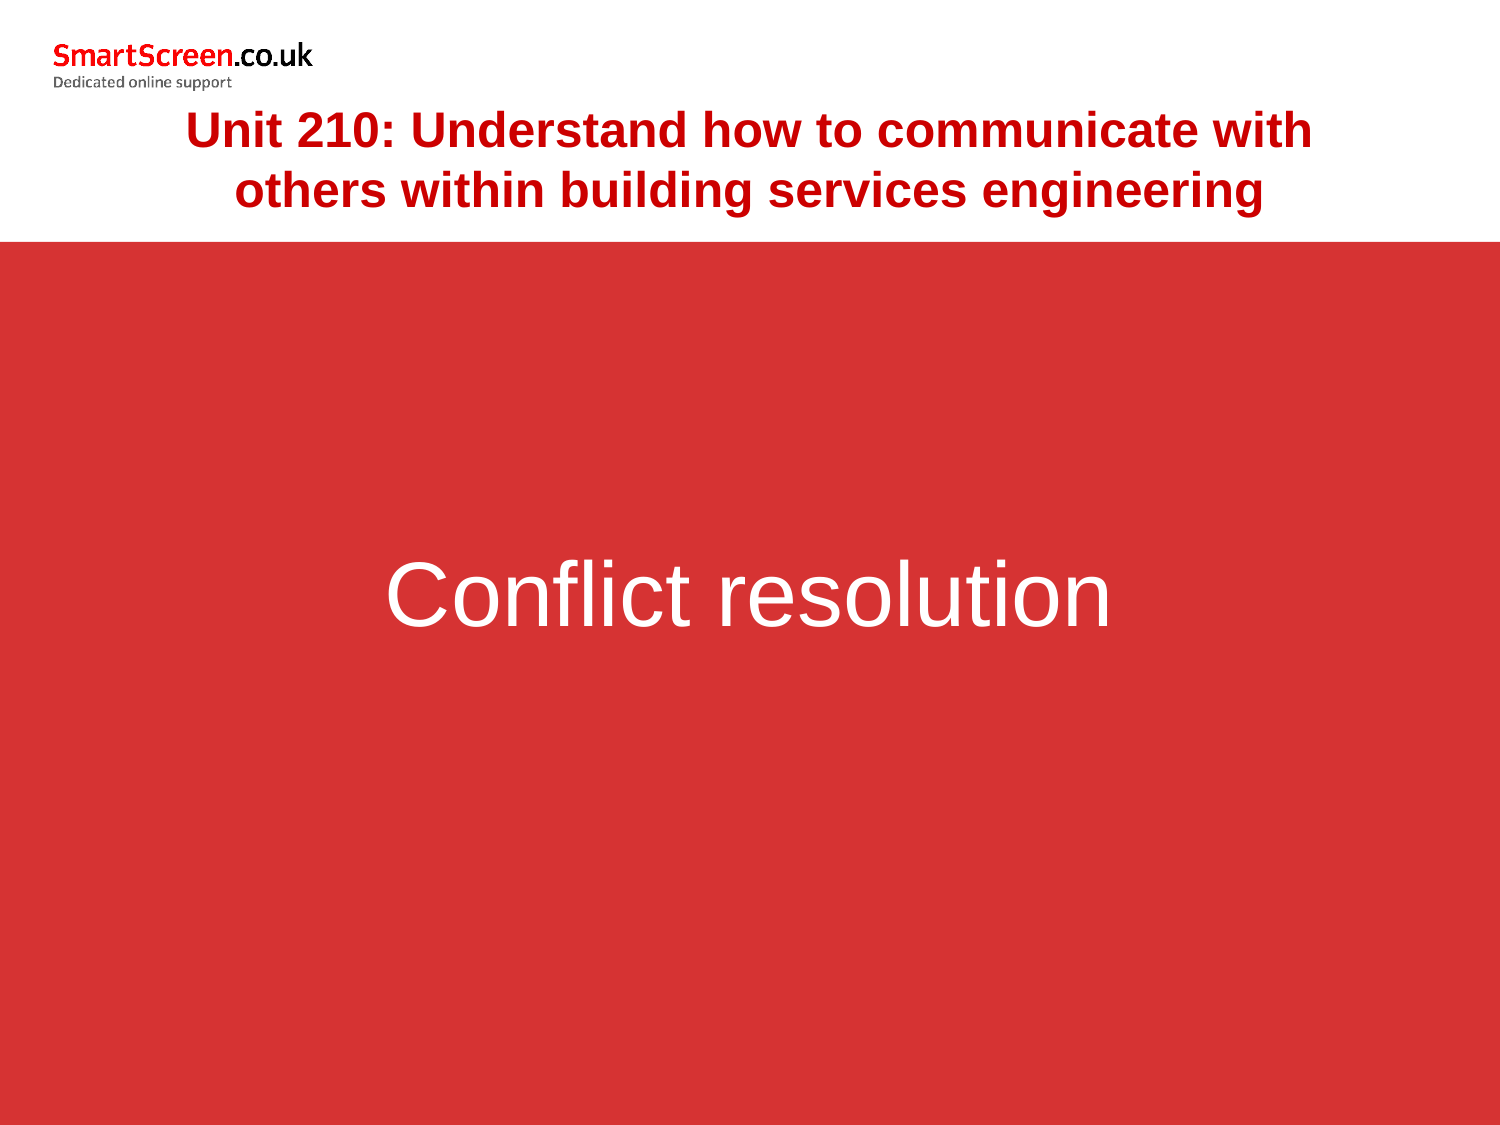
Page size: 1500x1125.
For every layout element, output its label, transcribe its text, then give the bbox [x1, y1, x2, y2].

text_box Unit 210: Understand how to communicate with others within building services engineering [0, 113, 1500, 209]
list Conflict resolution [75, 262, 1425, 1005]
picture [53, 42, 313, 91]
text_box [0, 241, 1500, 1125]
